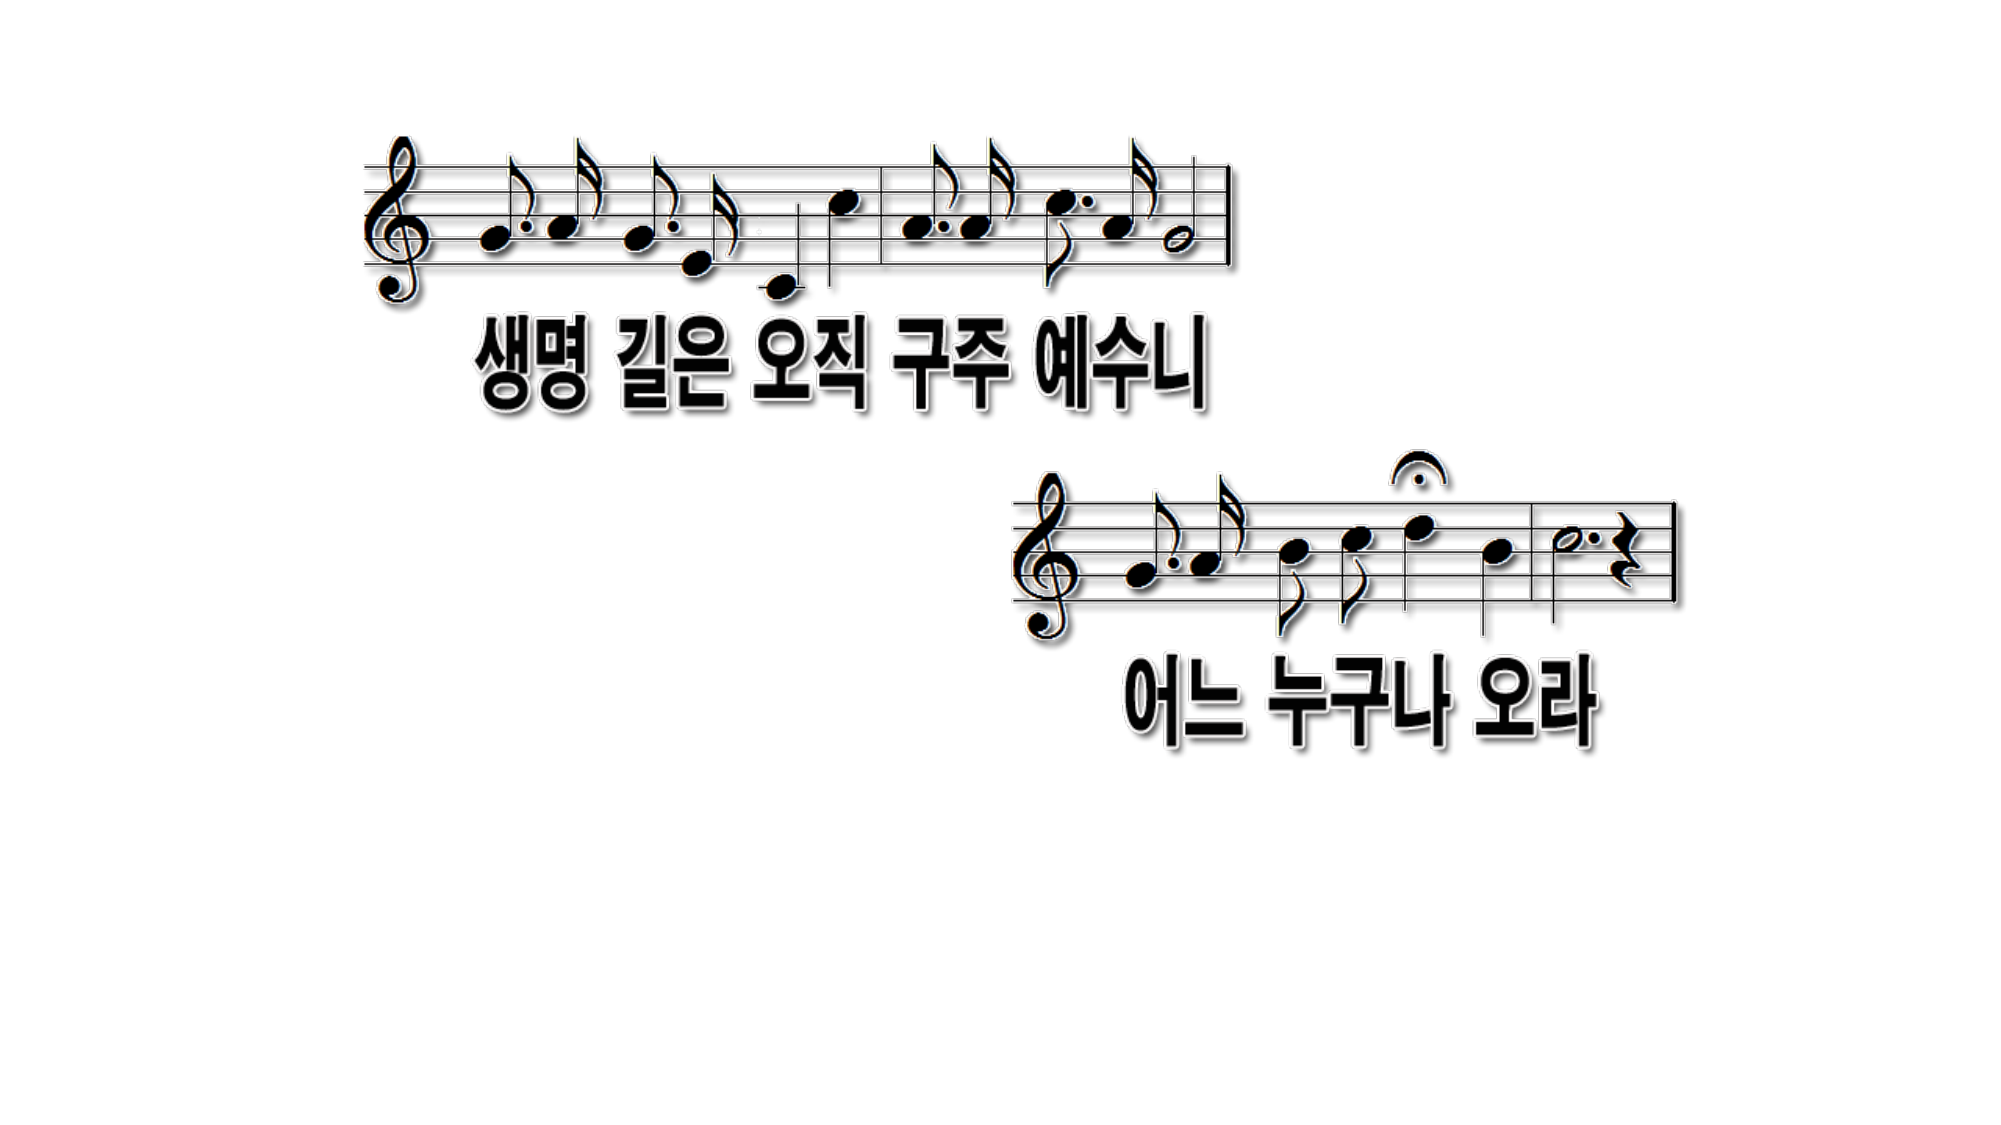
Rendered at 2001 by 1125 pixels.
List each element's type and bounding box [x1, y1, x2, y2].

picture [249, 0, 1750, 835]
